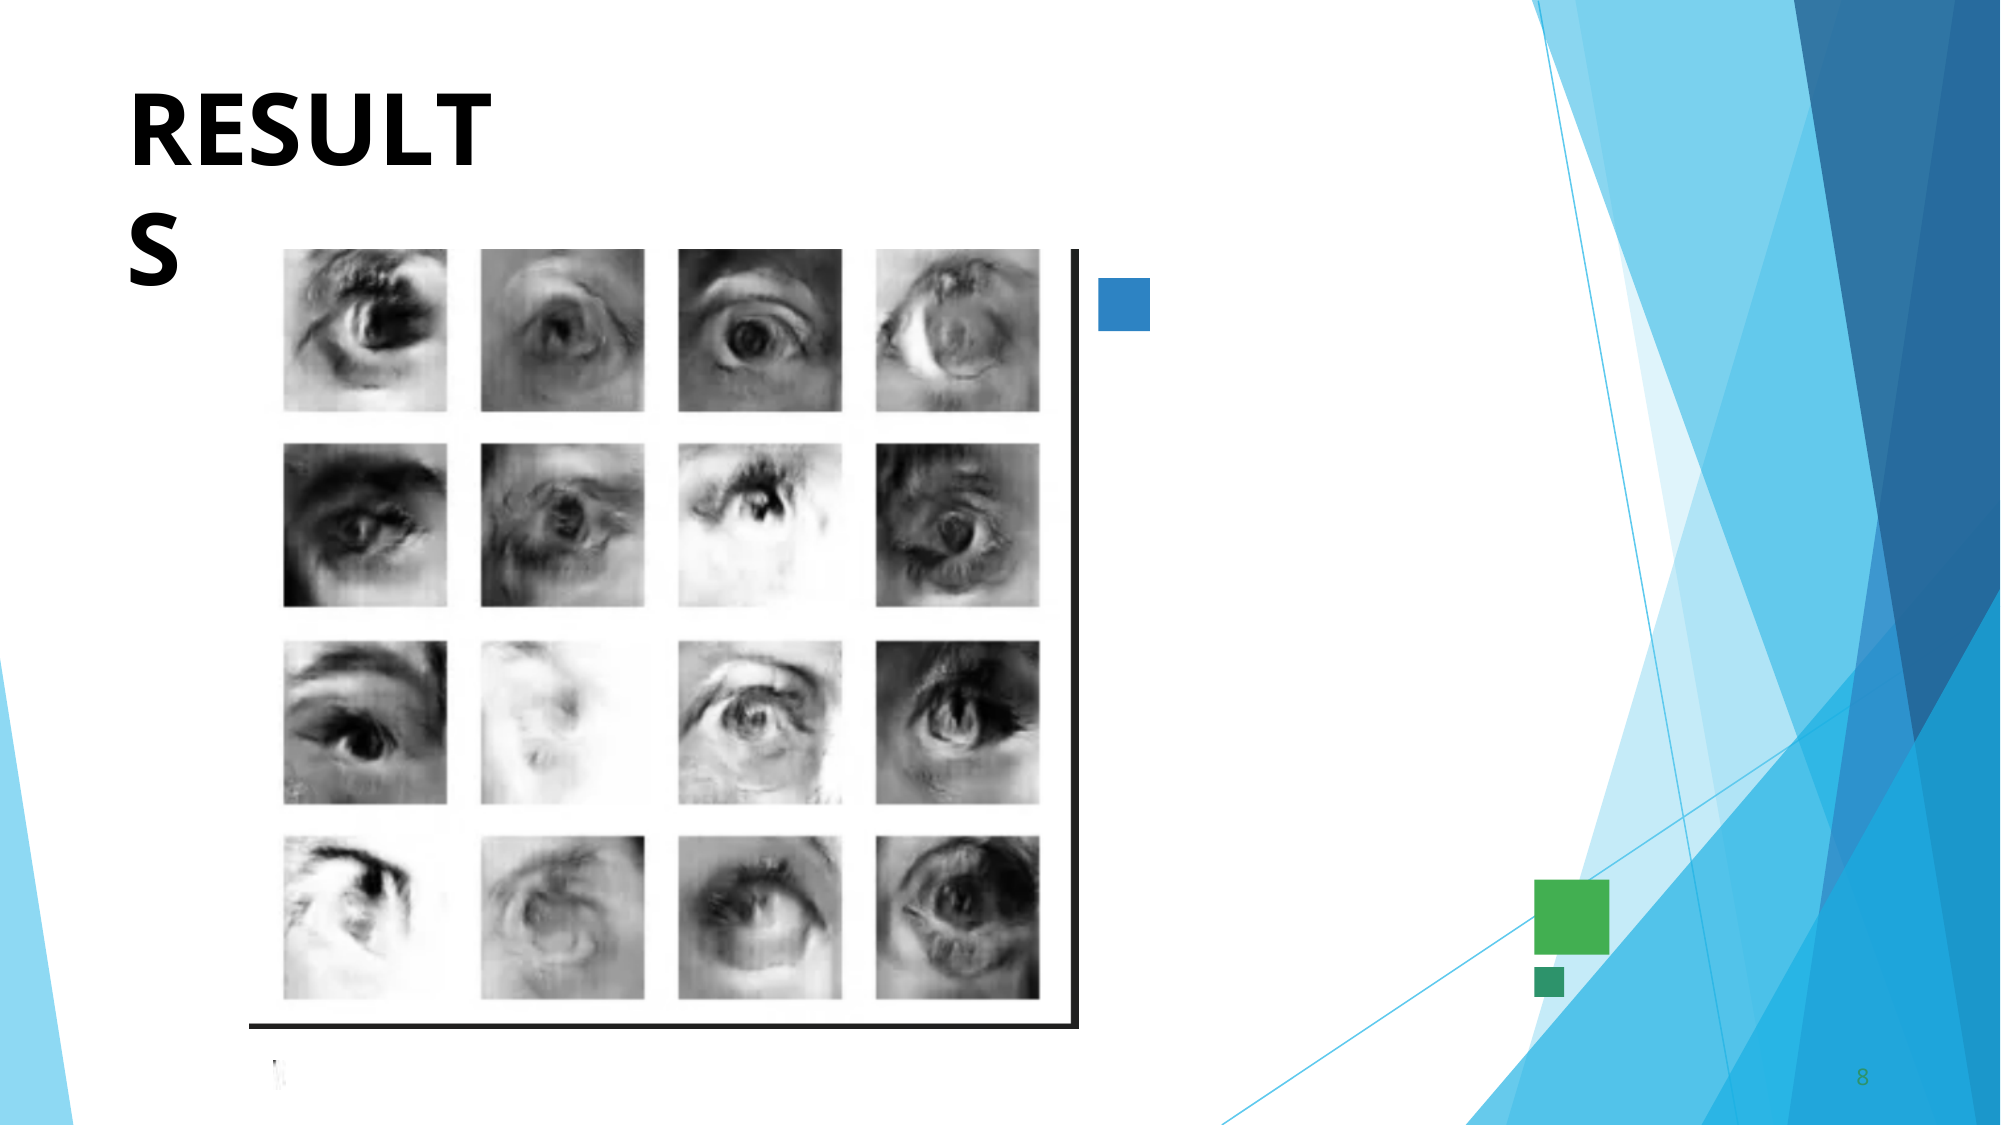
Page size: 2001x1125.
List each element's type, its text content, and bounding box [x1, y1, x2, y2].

picture [249, 249, 1080, 1030]
text_box [1098, 278, 1150, 332]
text_box 8 [1849, 1061, 1888, 1095]
title RESULTS [123, 63, 524, 306]
text_box [1534, 879, 1610, 955]
picture [273, 1060, 287, 1091]
text_box [1534, 967, 1565, 997]
